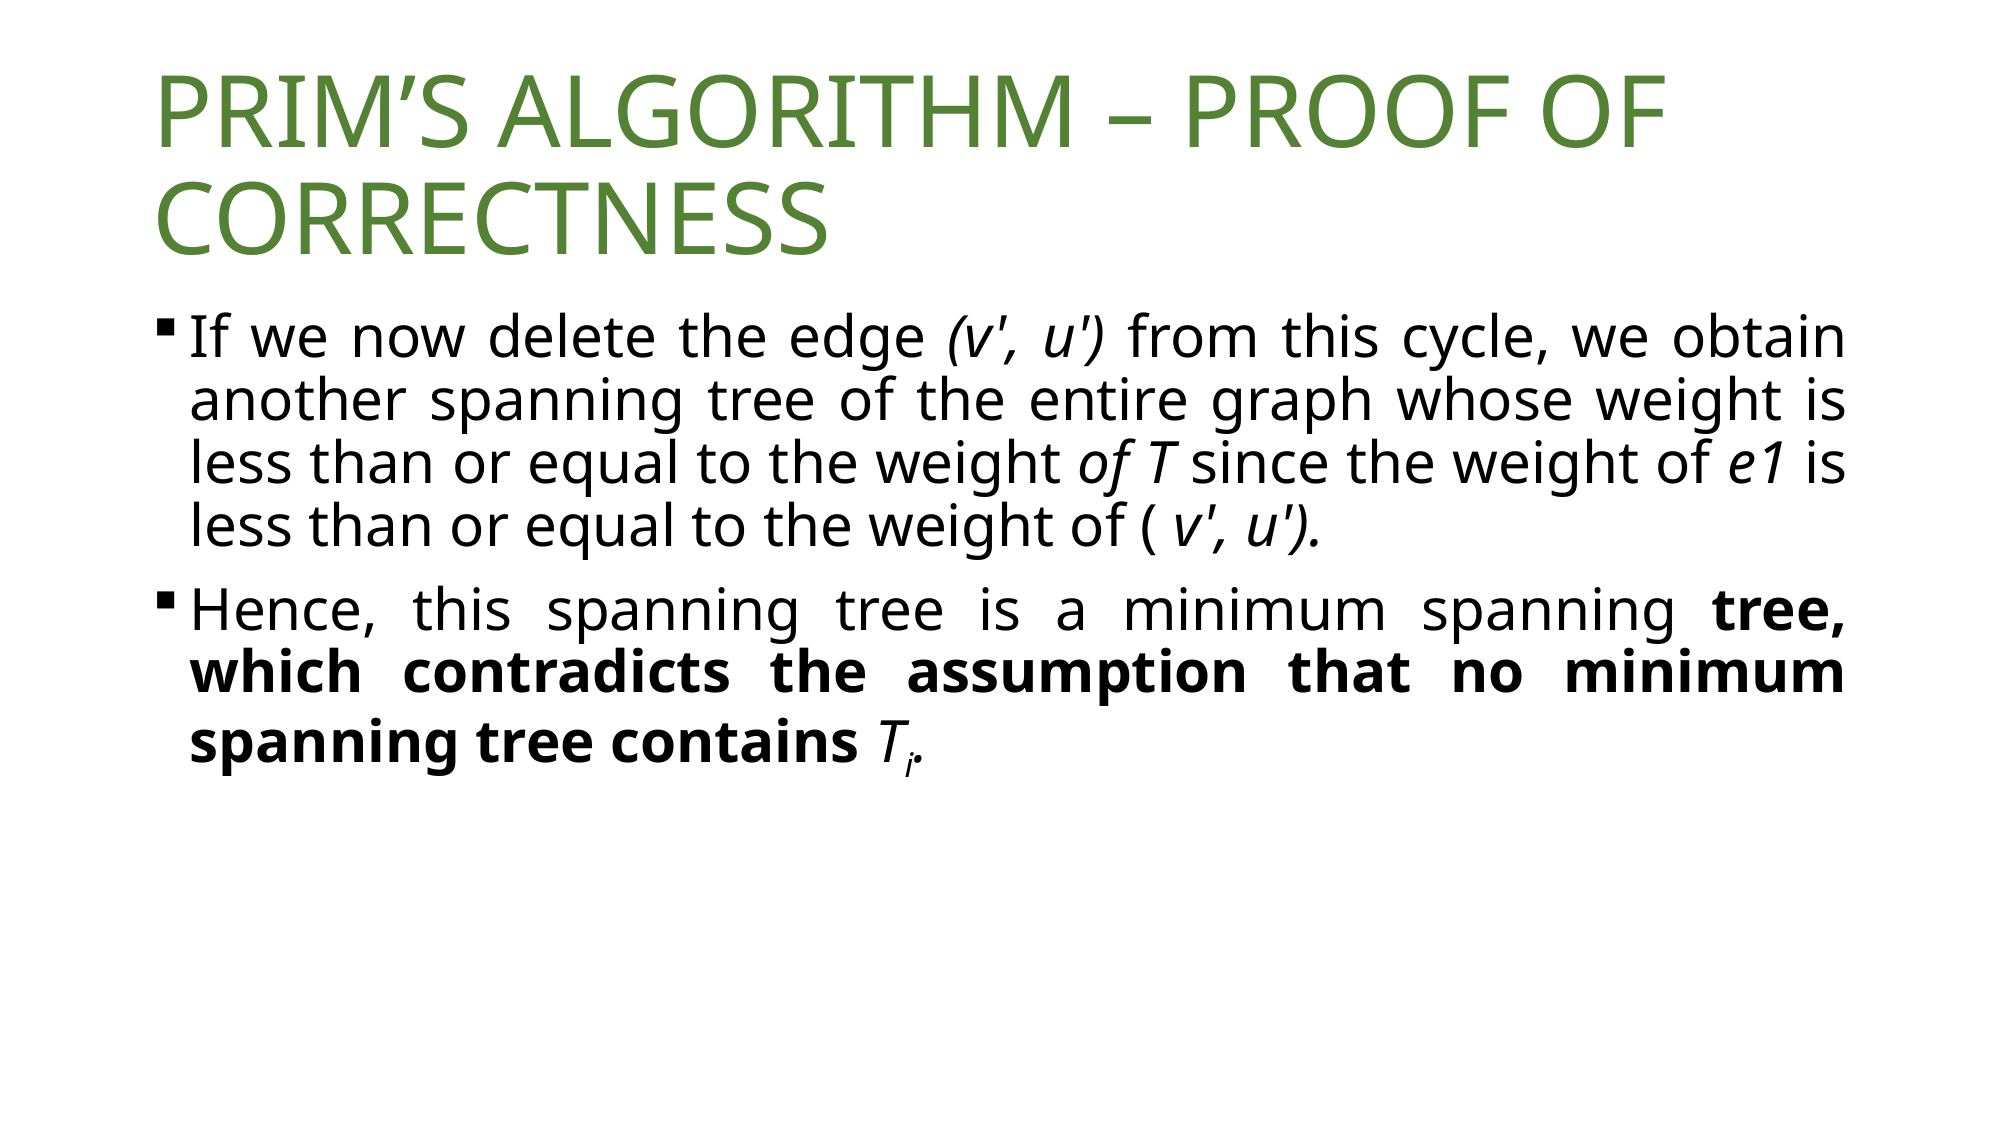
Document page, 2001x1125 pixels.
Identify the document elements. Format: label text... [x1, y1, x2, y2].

list If we now delete the edge (v', u') from this cycle, we obtain another spanning tree of the entire graph whose weight is less than or equal to the weight of T since the weight of e1 is less than or equal to the weight of ( v', u'). Hence, this spanning tree is a minimum spanning tree, which contradicts the assumption that no minimum spanning tree contains Ti. [137, 299, 1863, 1014]
title PRIM’S ALGORITHM – PROOF OF CORRECTNESS [137, 59, 1863, 278]
